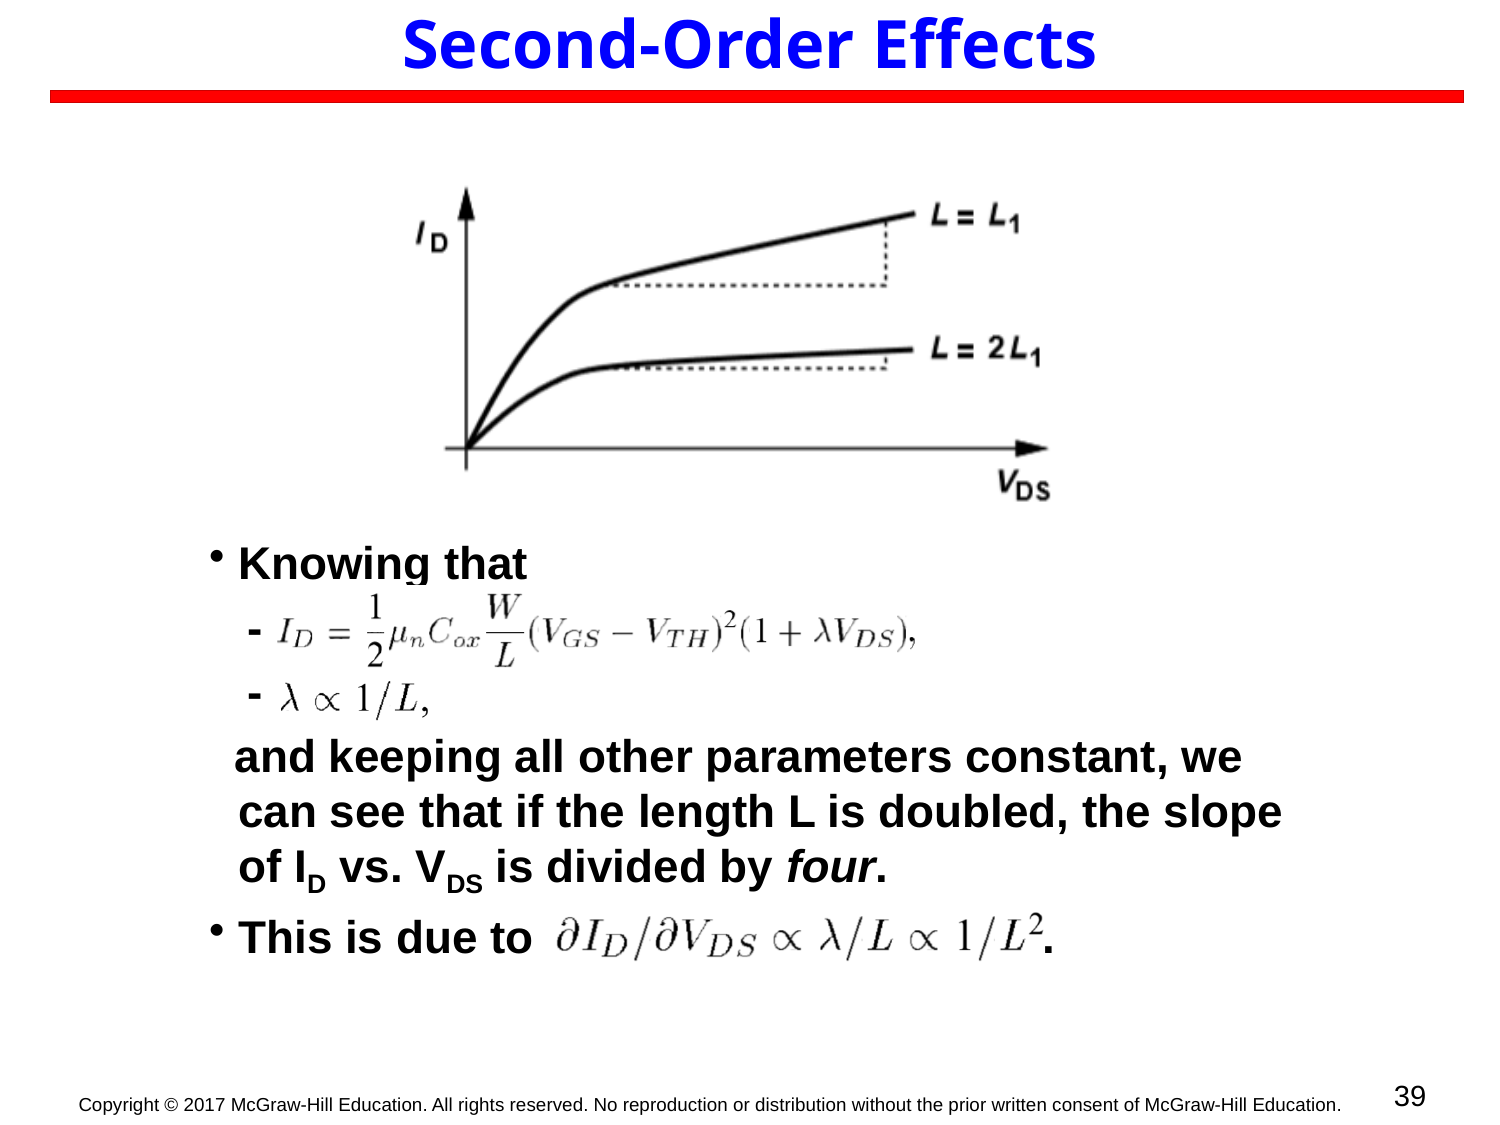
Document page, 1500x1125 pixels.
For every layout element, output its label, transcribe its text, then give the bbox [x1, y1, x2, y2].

picture [553, 908, 1045, 973]
picture [408, 176, 1062, 512]
picture [273, 585, 924, 670]
picture [277, 675, 434, 722]
text_box Knowing that - - and keeping all other parameters constant, we can see that if the length L is doubled, the slope of ID vs. VDS is divided by four. This is due to . [194, 526, 1344, 887]
title Second-Order Effects [75, 0, 1425, 88]
slide_number 39 [1341, 1069, 1480, 1120]
